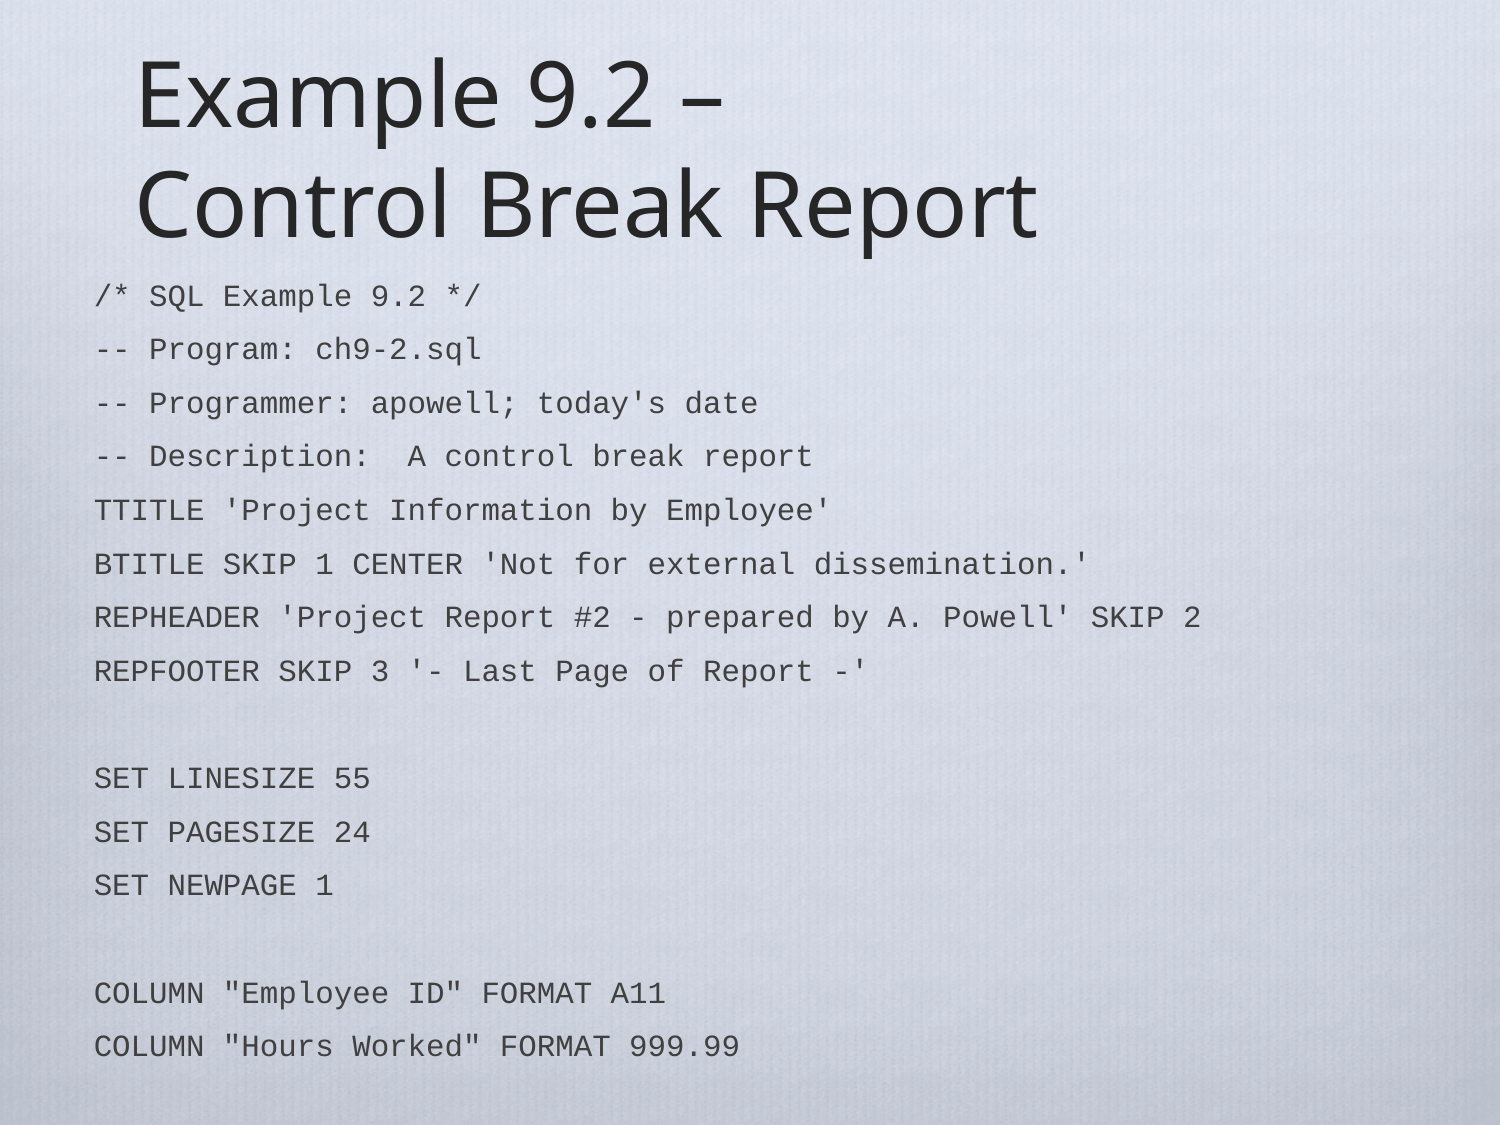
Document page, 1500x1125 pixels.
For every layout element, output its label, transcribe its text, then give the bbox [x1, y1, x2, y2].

list /* SQL Example 9.2 */ -- Program: ch9-2.sql -- Programmer: apowell; today's date -- Description: A control break report TTITLE 'Project Information by Employee' BTITLE SKIP 1 CENTER 'Not for external dissemination.' REPHEADER 'Project Report #2 - prepared by A. Powell' SKIP 2 REPFOOTER SKIP 3 '- Last Page of Report -' SET LINESIZE 55 SET PAGESIZE 24 SET NEWPAGE 1 COLUMN "Employee ID" FORMAT A11 COLUMN "Hours Worked" FORMAT 999.99 [78, 260, 1427, 1074]
title Example 9.2 – Control Break Report [119, 51, 1381, 240]
